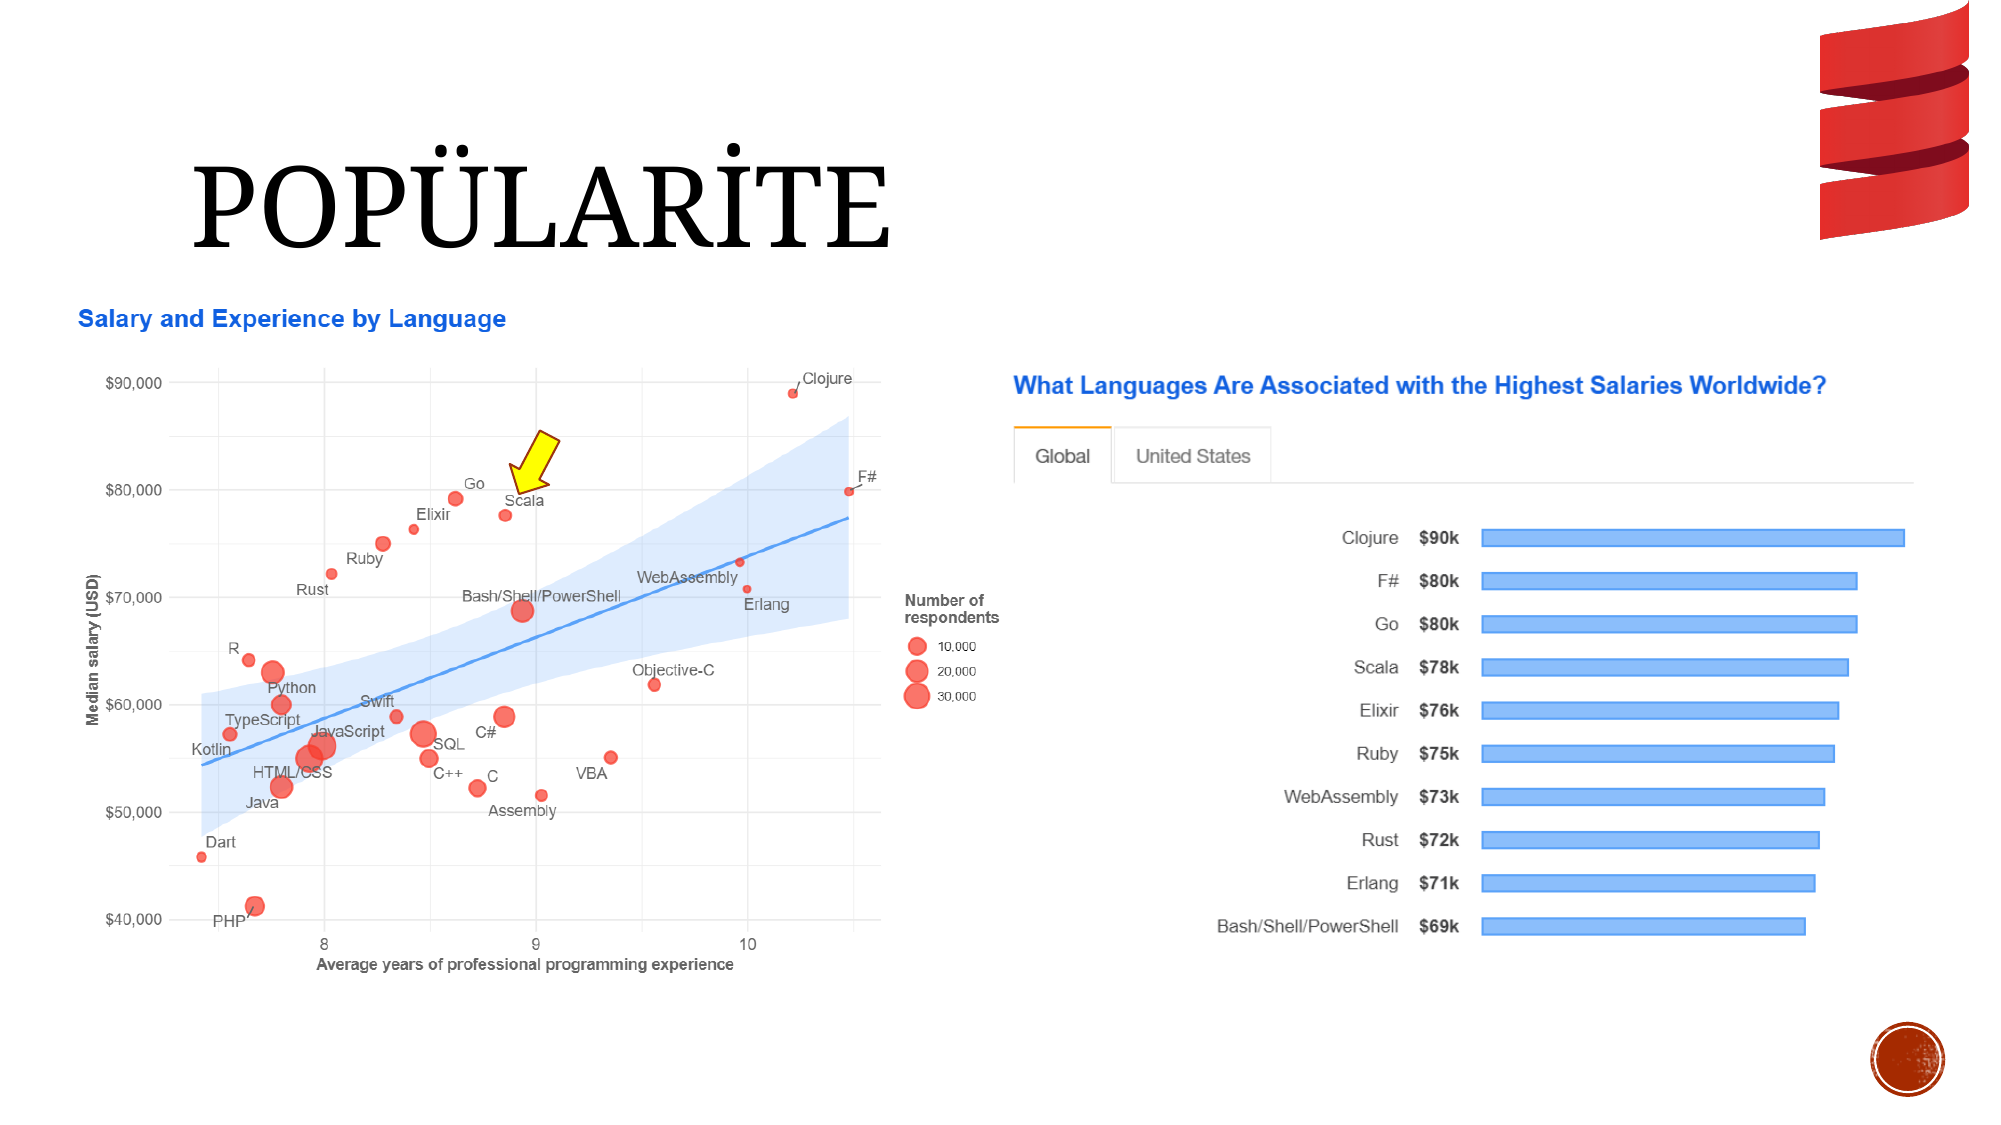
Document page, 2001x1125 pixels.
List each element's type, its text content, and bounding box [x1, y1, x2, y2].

title popülarite [175, 79, 1826, 344]
picture [1003, 354, 2000, 940]
picture [68, 299, 1000, 995]
picture [1820, 0, 1969, 240]
